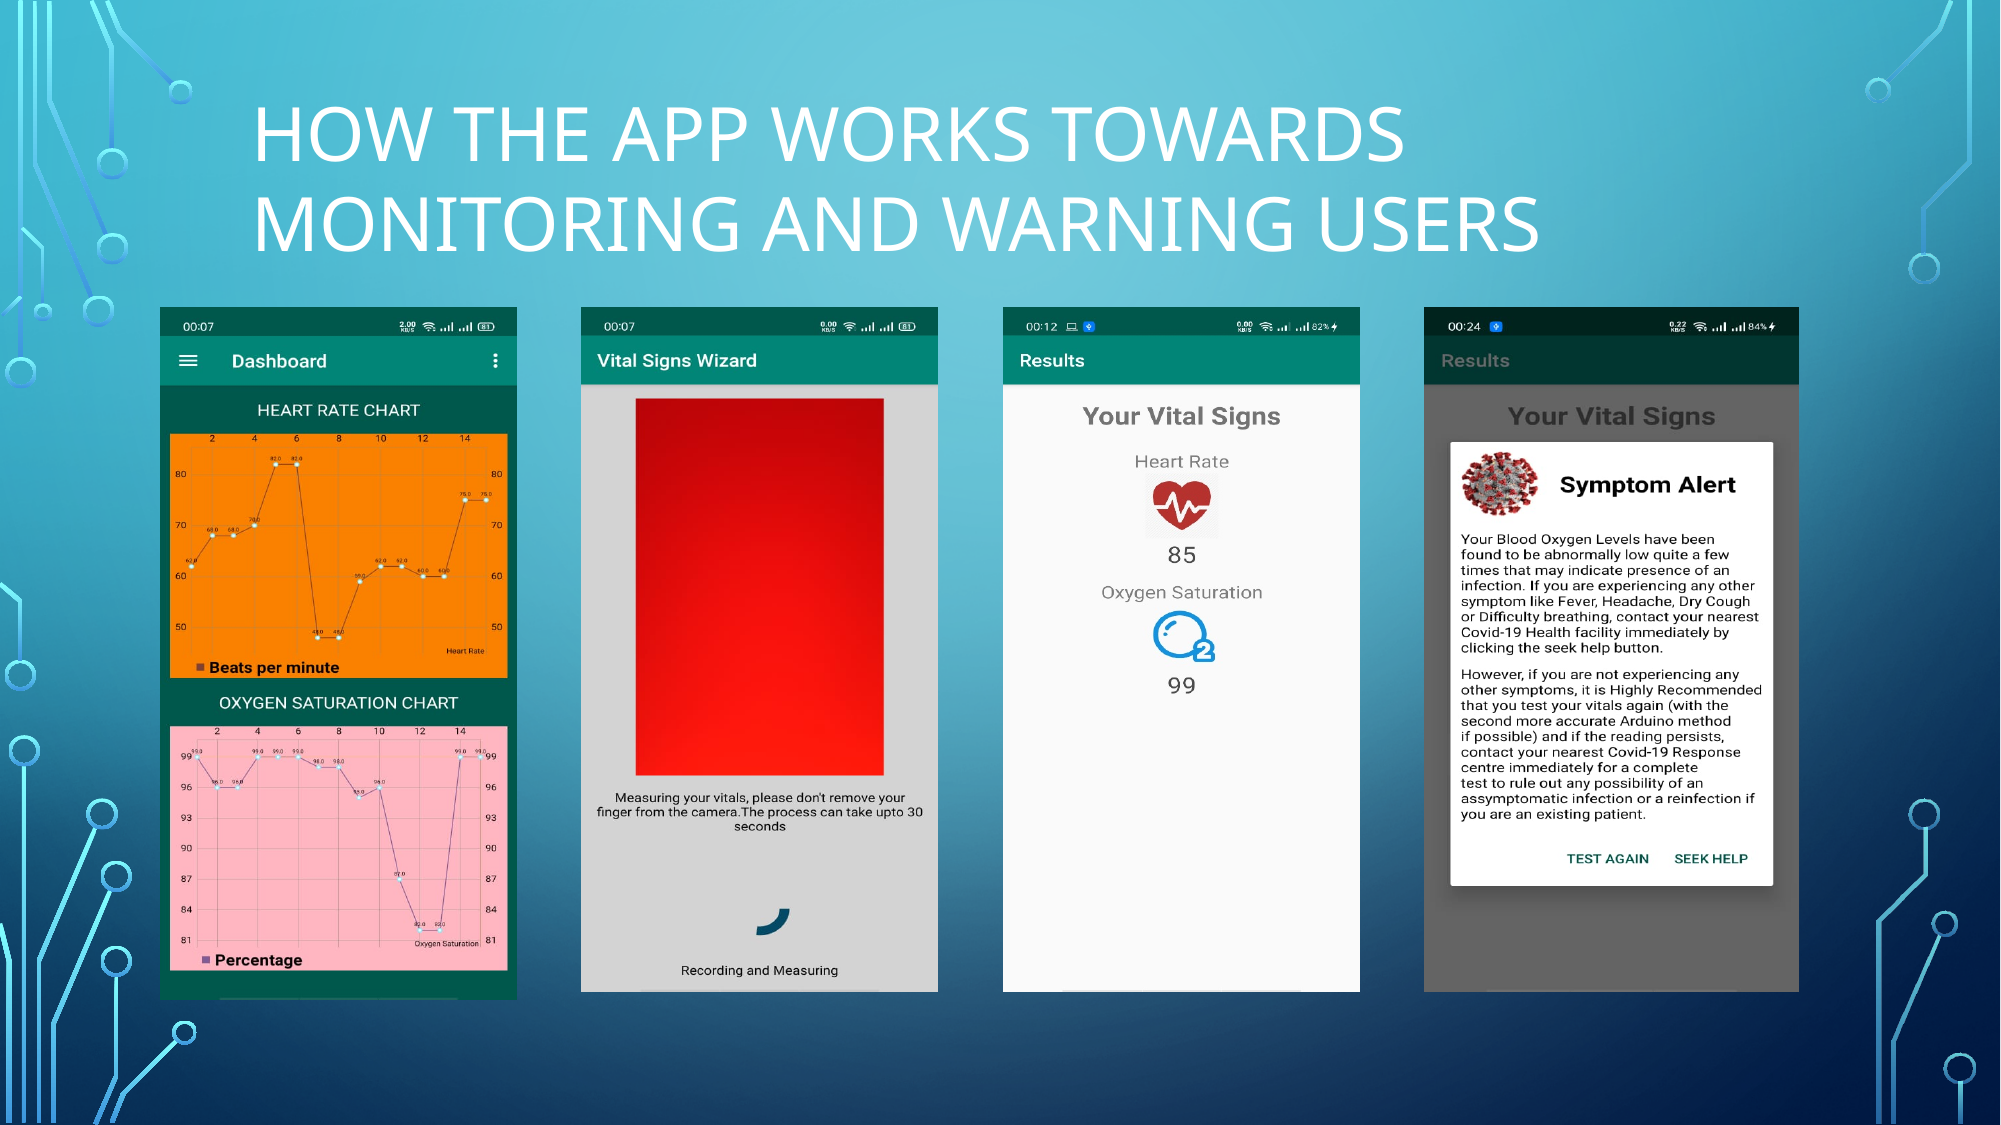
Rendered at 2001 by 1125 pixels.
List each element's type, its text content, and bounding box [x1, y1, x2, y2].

picture [1424, 307, 1799, 992]
text_box HOW THE APP WORKS TOWARDS MONITORING AND WARNING USERS [236, 78, 1799, 274]
picture [1002, 307, 1360, 992]
picture [159, 307, 517, 1000]
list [581, 307, 939, 992]
